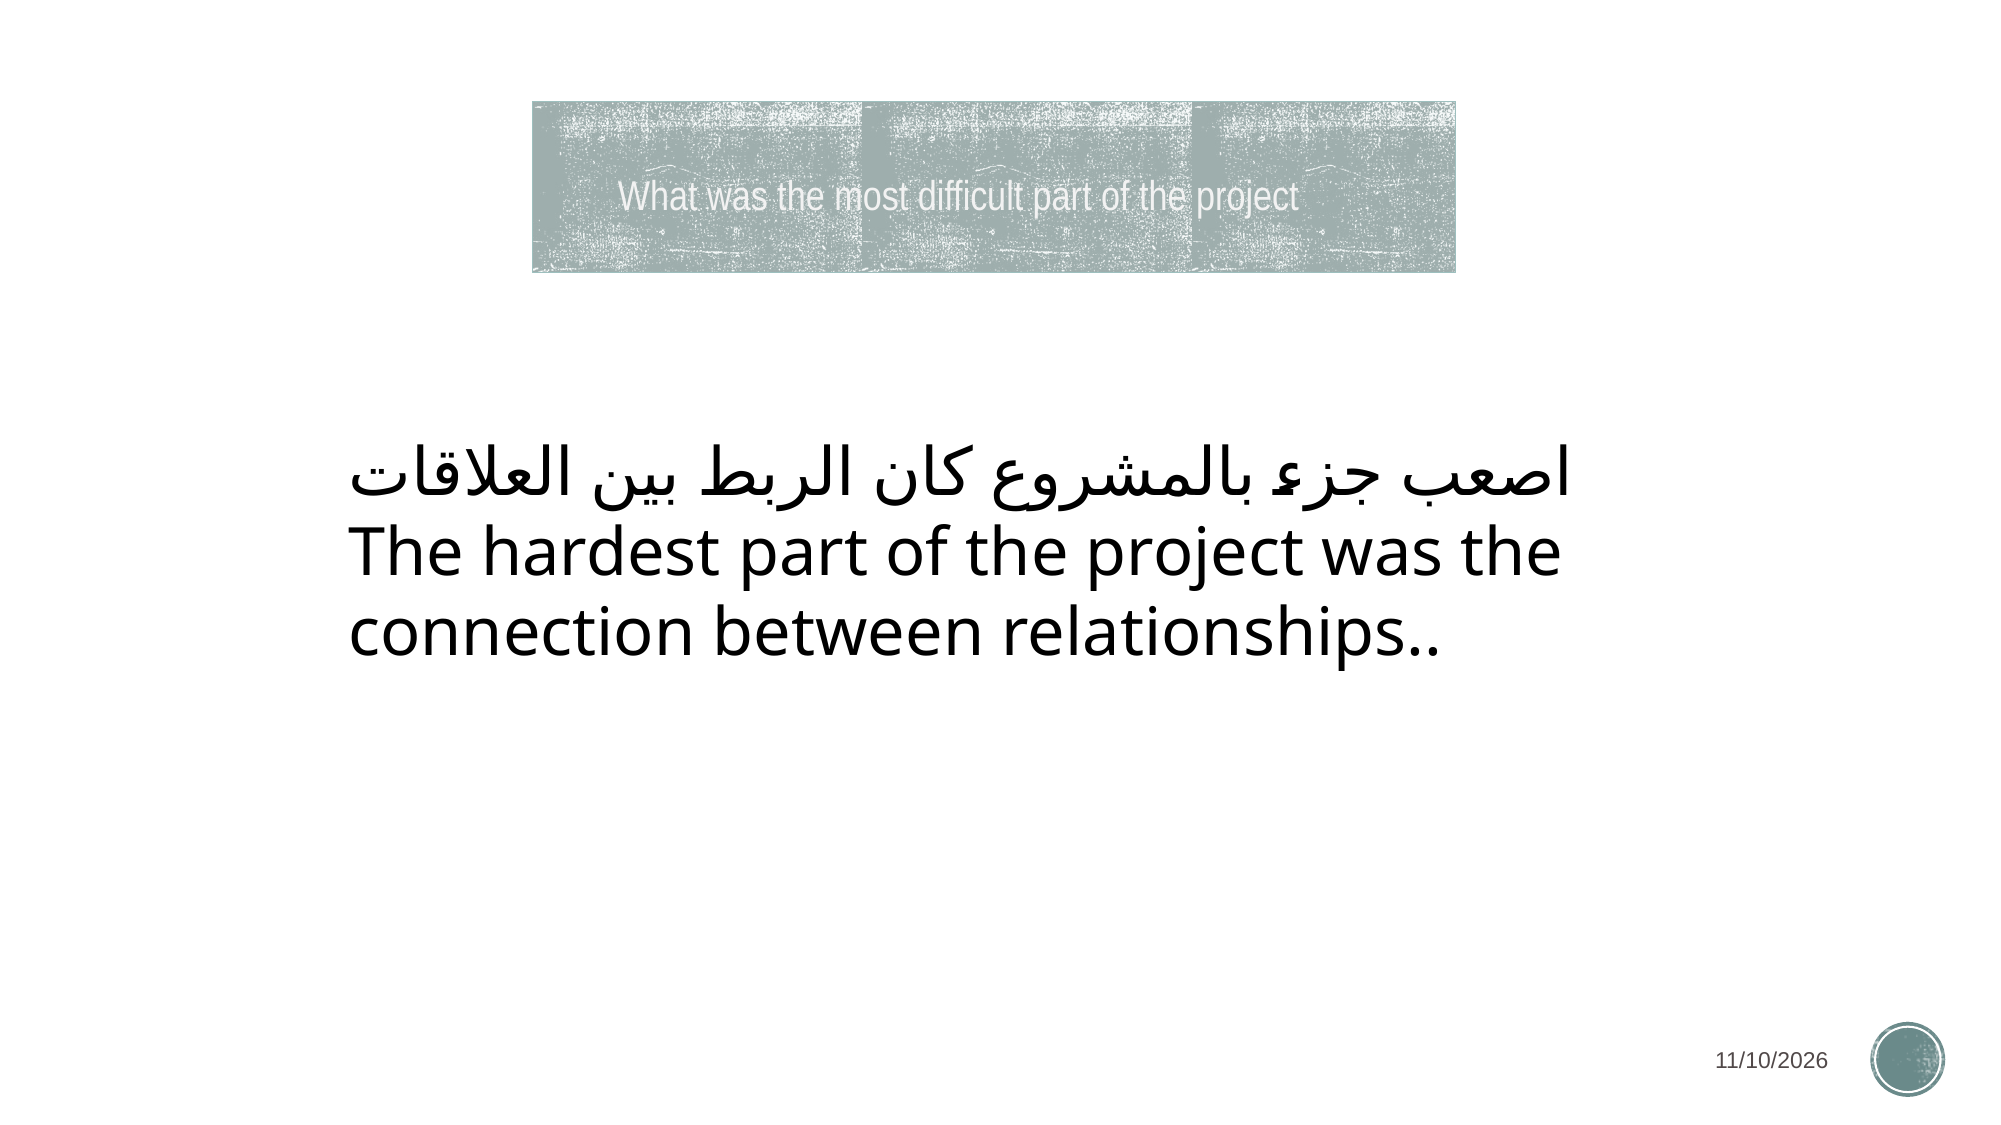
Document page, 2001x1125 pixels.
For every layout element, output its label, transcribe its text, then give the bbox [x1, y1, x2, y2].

text_box اصعب جزء بالمشروع كان الربط بين العلاقات The hardest part of the project was the connection between relationships.. [333, 376, 1710, 677]
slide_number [1306, 1028, 1844, 1089]
text_box What was the most difficult part of the project [603, 160, 1412, 226]
text_box [532, 101, 1456, 273]
